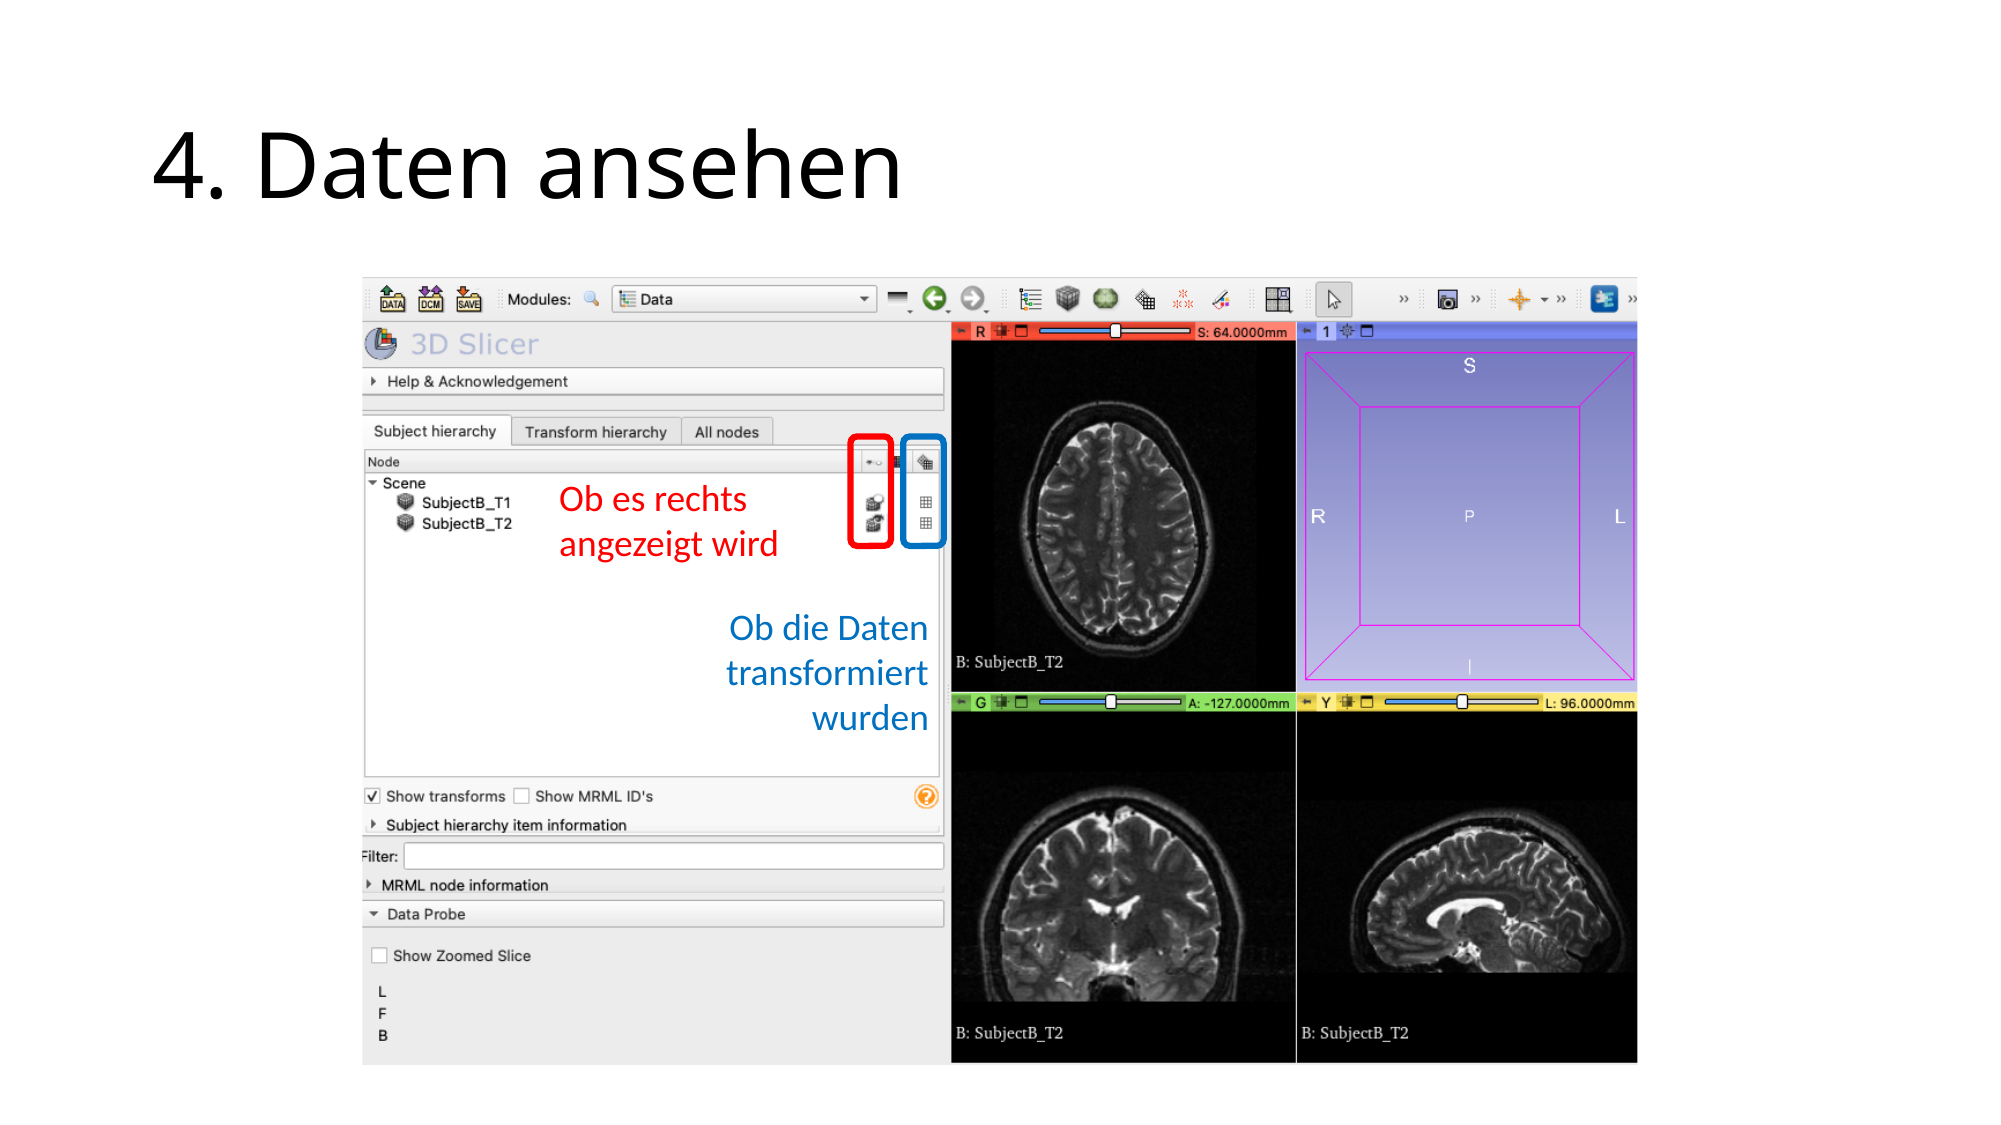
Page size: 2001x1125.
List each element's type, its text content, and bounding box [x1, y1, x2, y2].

title 4. Daten ansehen [137, 59, 1863, 278]
picture [362, 277, 1638, 1066]
